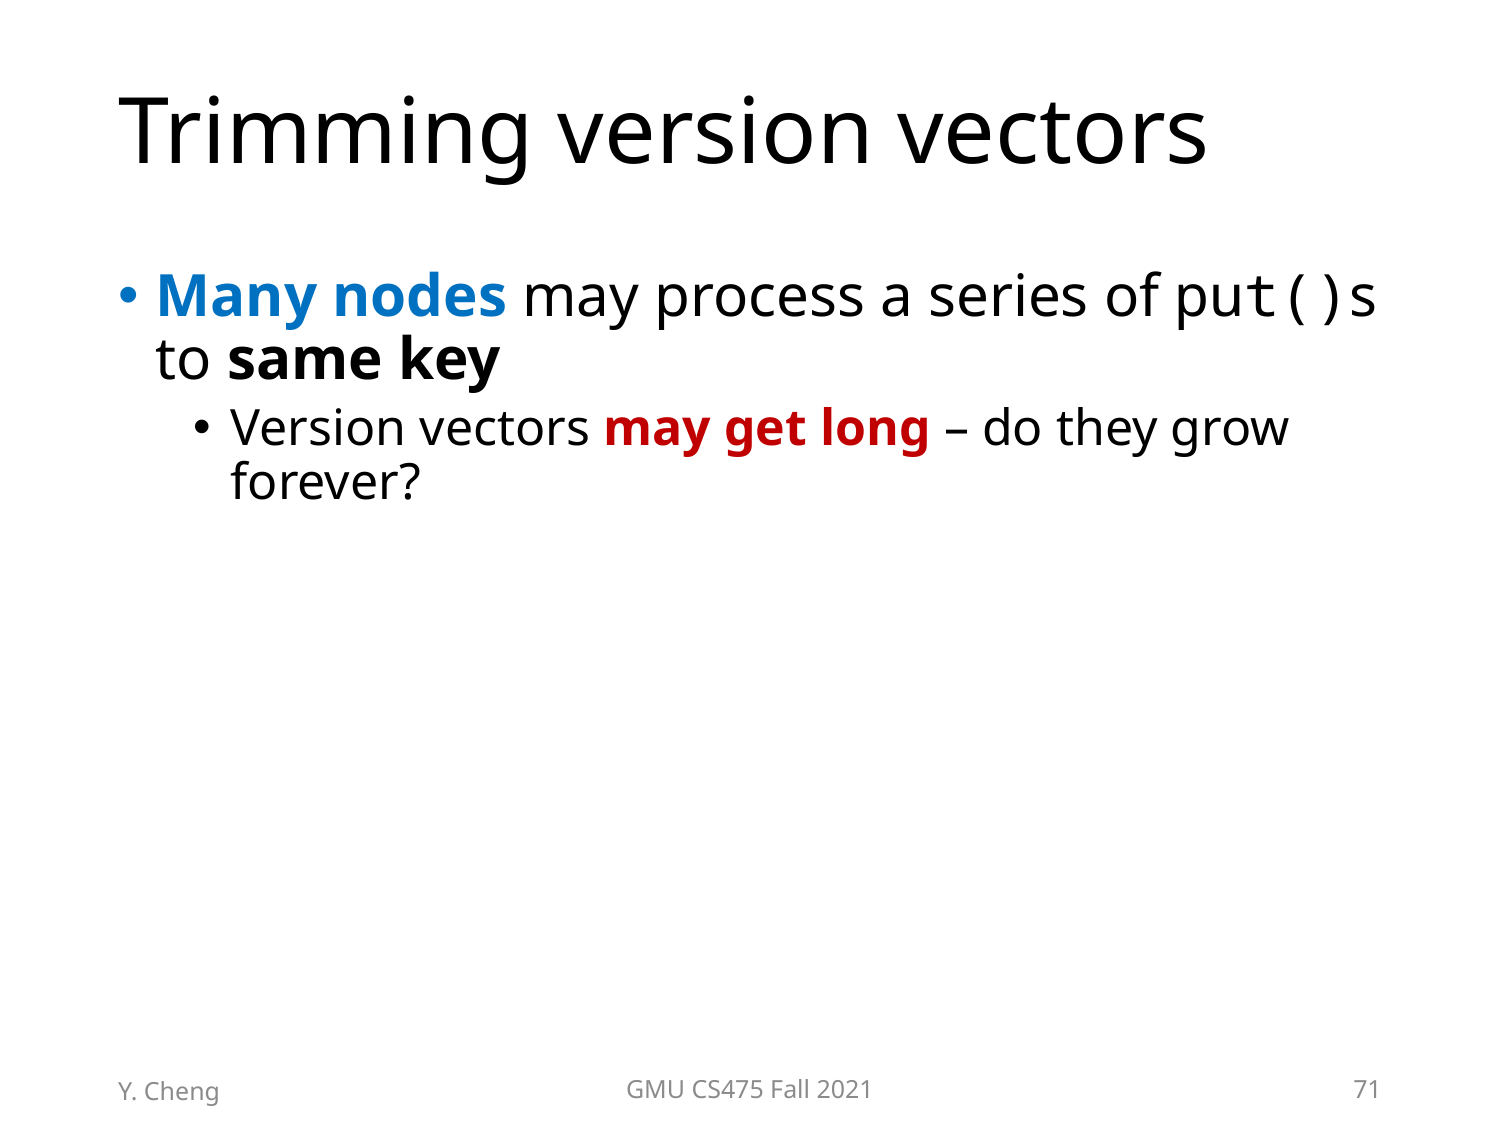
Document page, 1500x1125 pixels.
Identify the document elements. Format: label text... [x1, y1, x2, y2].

slide_number Y. Cheng [103, 1060, 441, 1121]
footer GMU CS475 Fall 2021 [496, 1060, 1004, 1121]
list Many nodes may process a series of put()s to same key Version vectors may get long – do they grow forever? [103, 258, 1397, 1045]
slide_number 71 [1059, 1060, 1397, 1121]
title Trimming version vectors [103, 25, 1397, 243]
